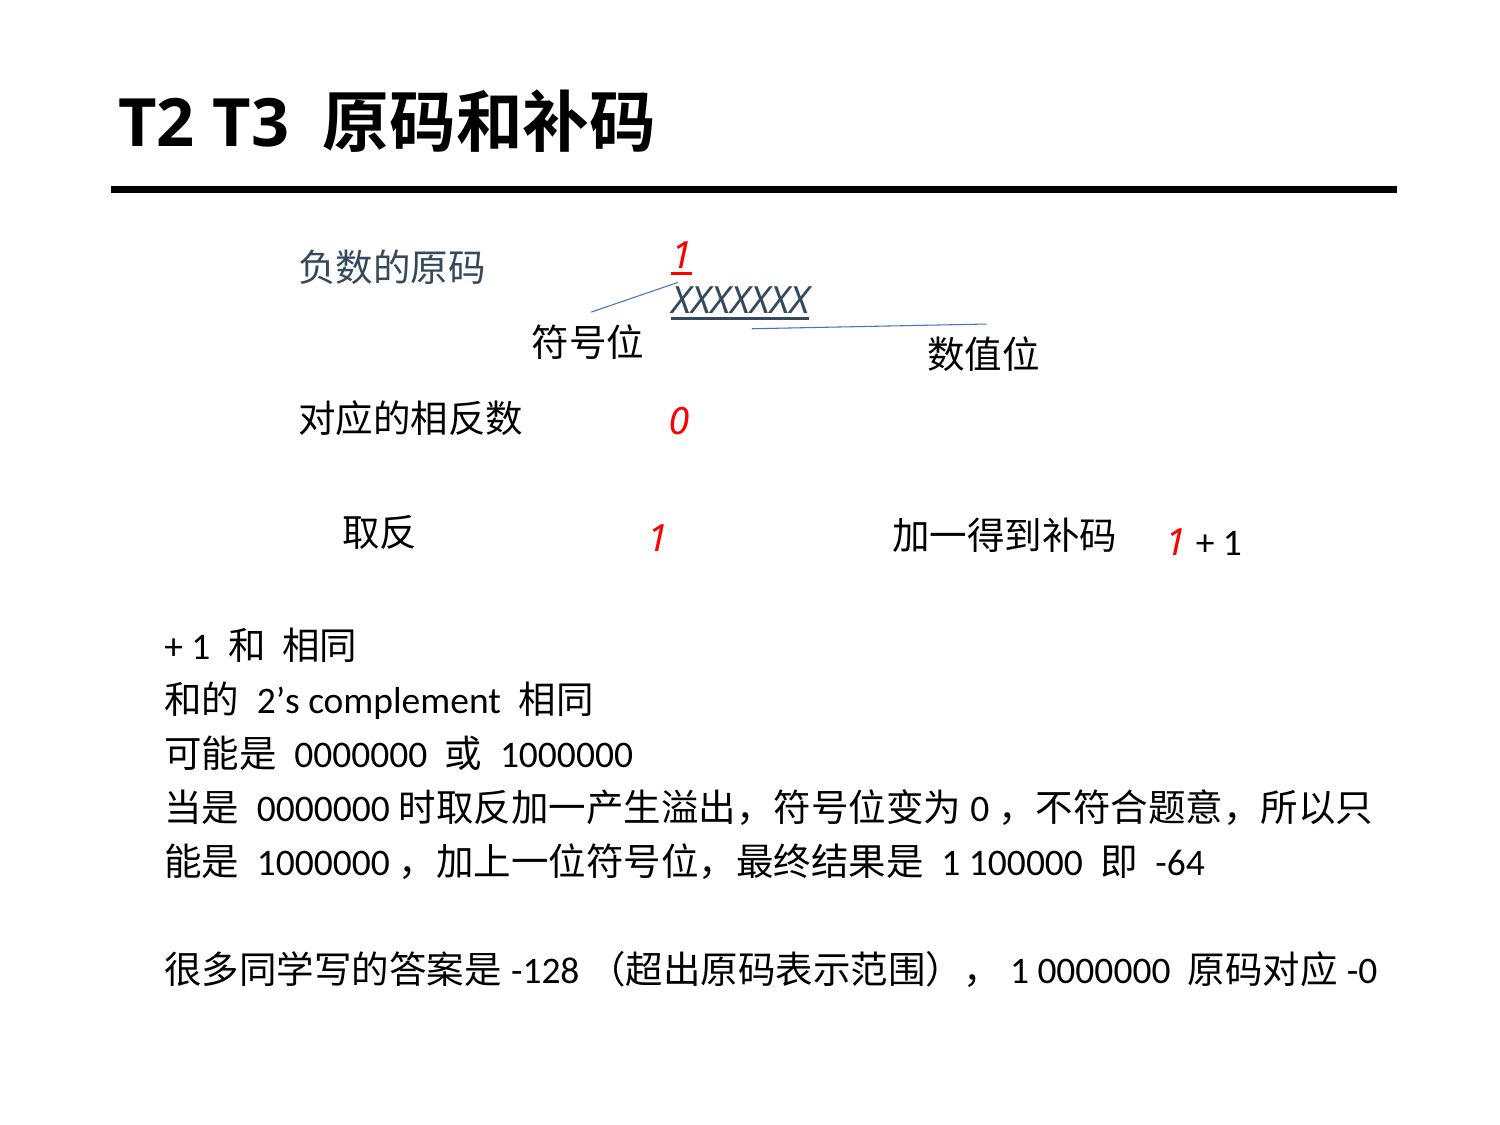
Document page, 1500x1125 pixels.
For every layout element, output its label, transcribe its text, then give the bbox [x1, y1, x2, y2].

text_box 对应的相反数 [283, 387, 565, 448]
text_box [591, 282, 678, 313]
text_box 加一得到补码 [877, 505, 1161, 565]
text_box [751, 284, 987, 324]
title T2 T3 原码和补码 [103, 59, 1397, 190]
text_box 取反 [327, 501, 443, 562]
text_box 1 XXXXXXX [656, 223, 848, 329]
text_box 数值位 [912, 323, 1061, 384]
text_box 符号位 [517, 312, 666, 372]
text_box 负数的原码 [283, 236, 706, 297]
